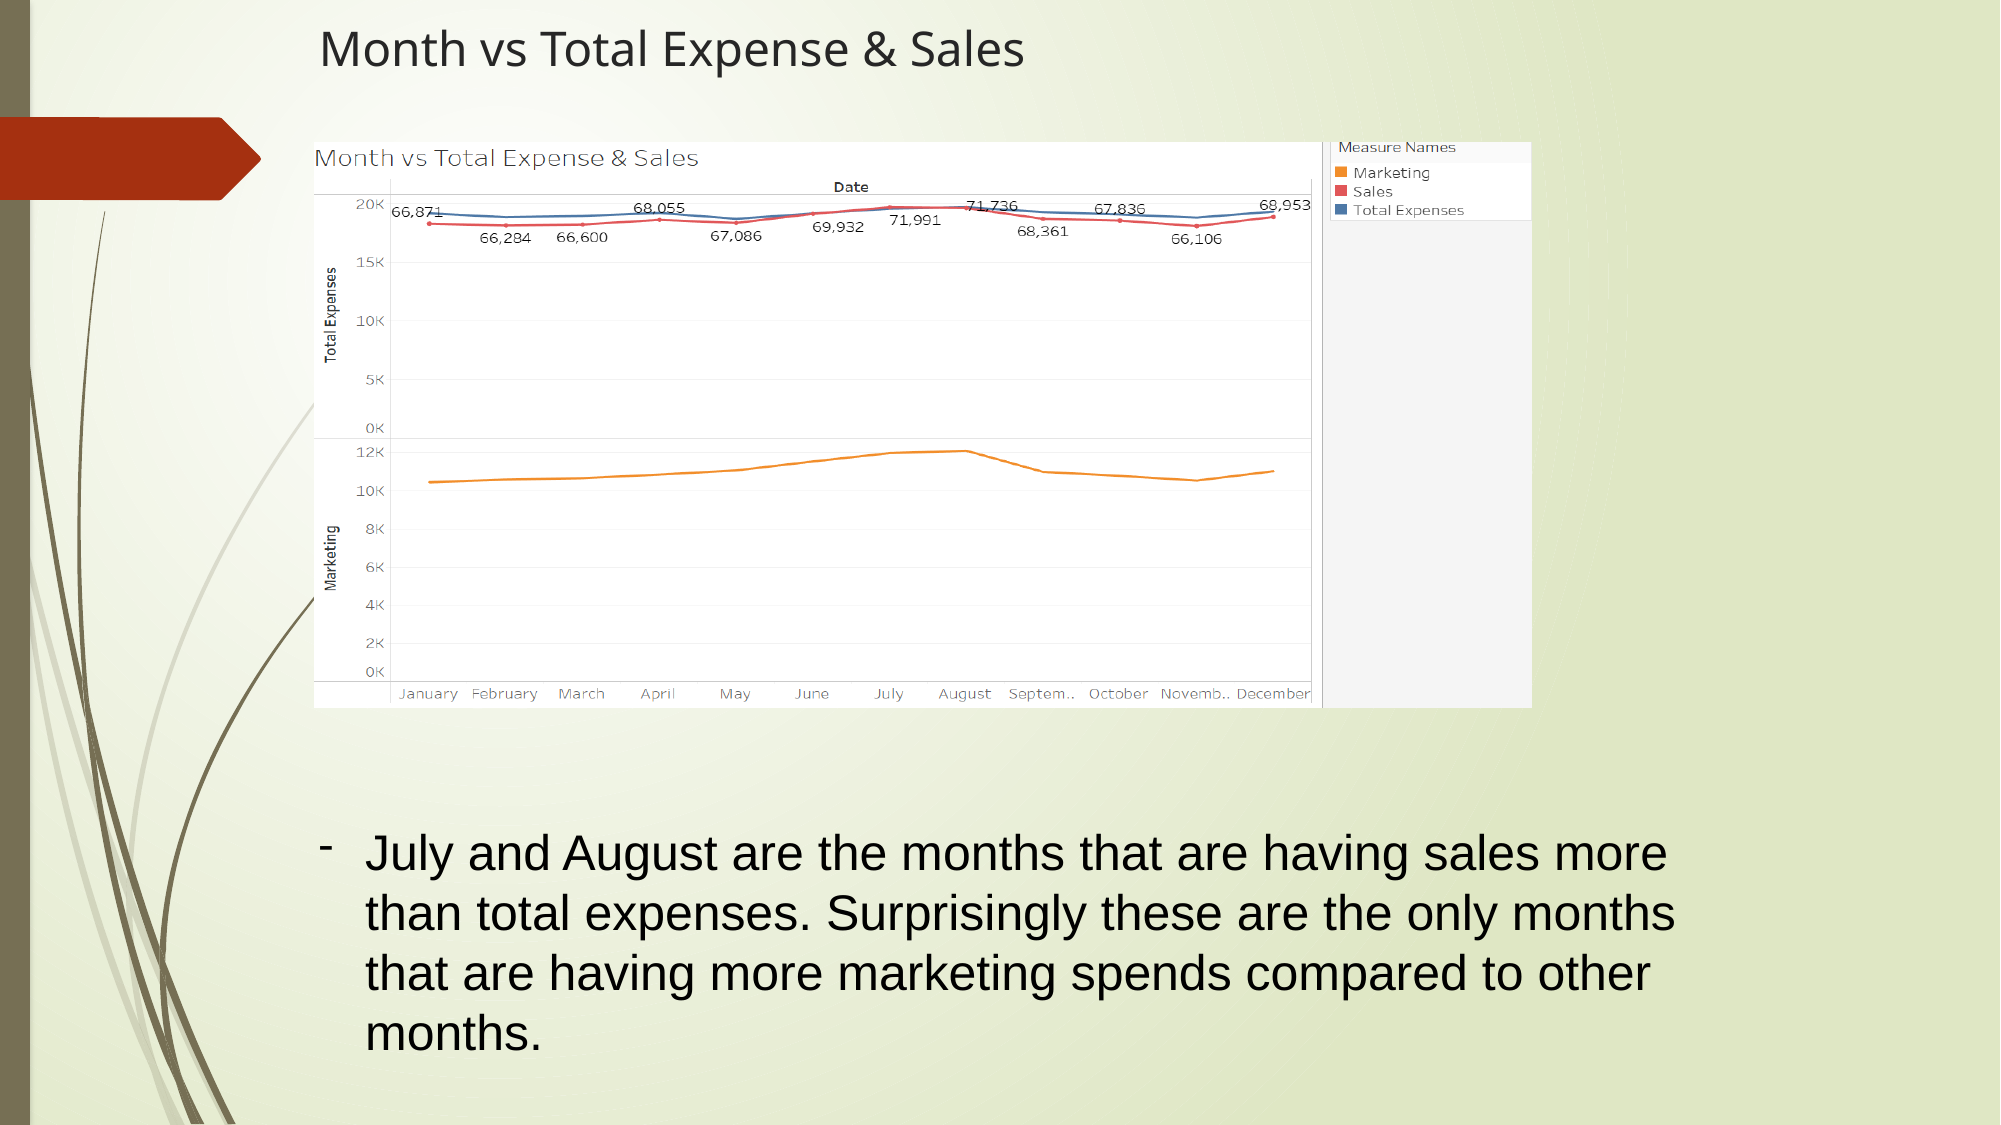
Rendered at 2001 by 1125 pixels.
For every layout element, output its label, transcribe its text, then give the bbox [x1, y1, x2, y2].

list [313, 142, 1532, 708]
text_box July and August are the months that are having sales more than total expenses. Surprisingly these are the only months that are having more marketing spends compared to other months. [303, 812, 1755, 1068]
title Month vs Total Expense & Sales [303, 10, 1766, 141]
